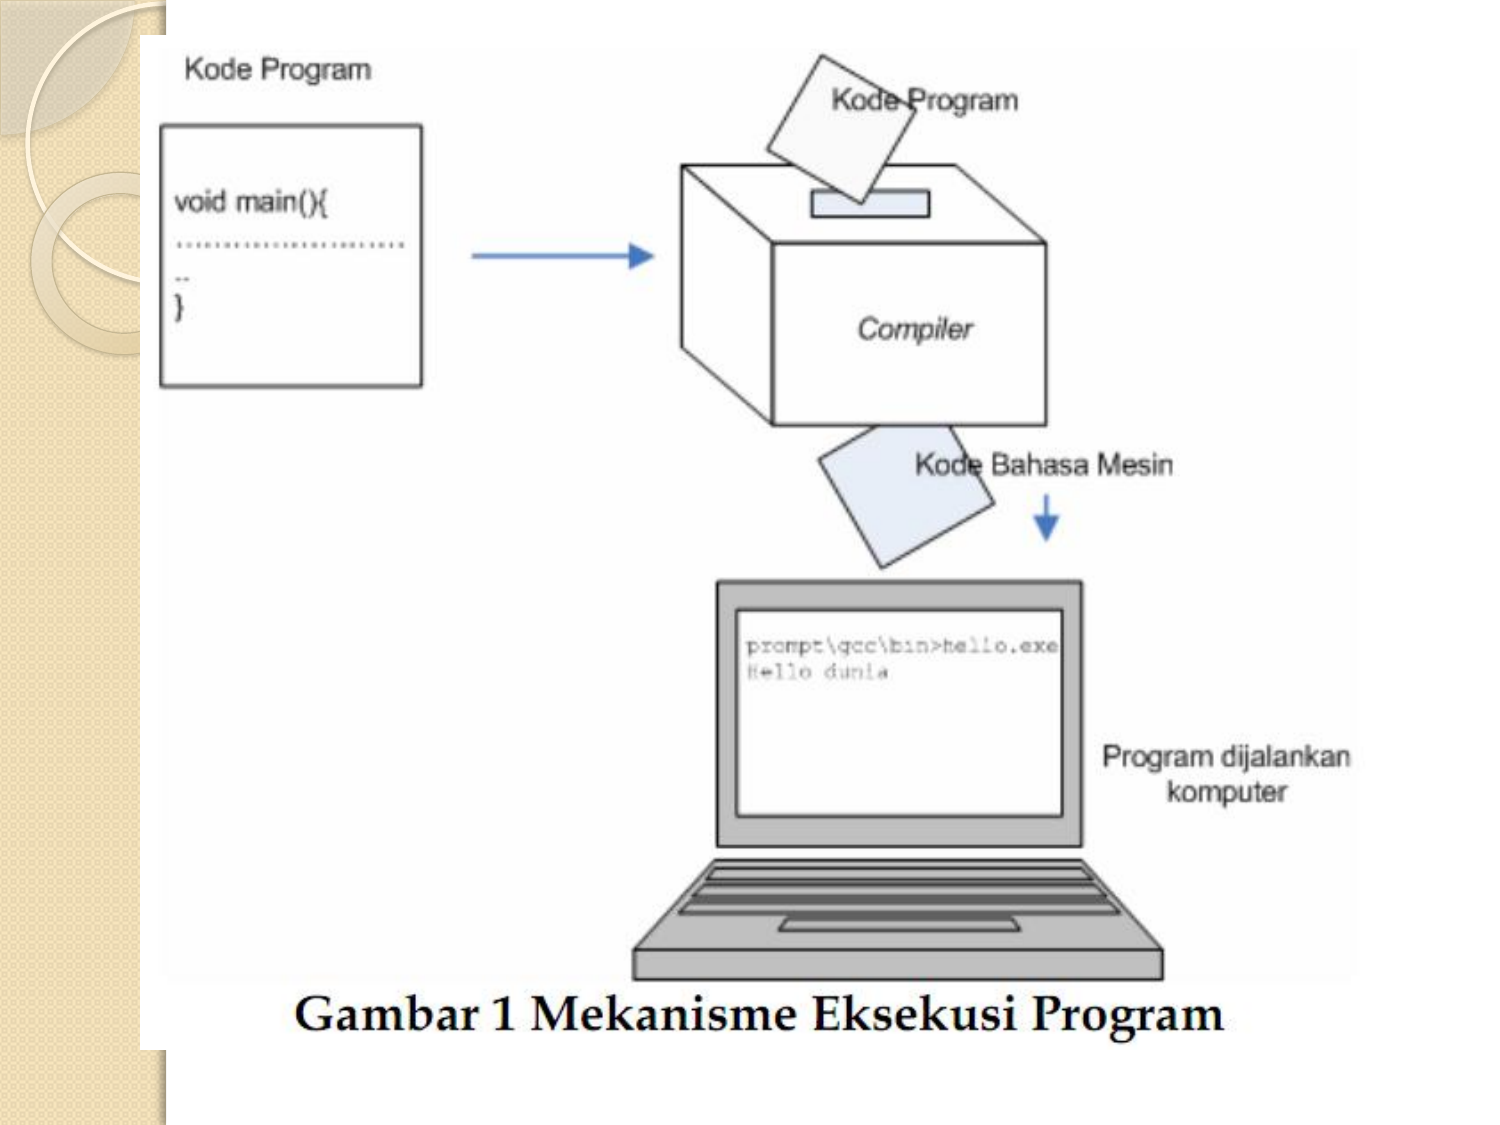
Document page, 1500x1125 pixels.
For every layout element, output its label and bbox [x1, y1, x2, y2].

picture [140, 34, 1383, 1050]
